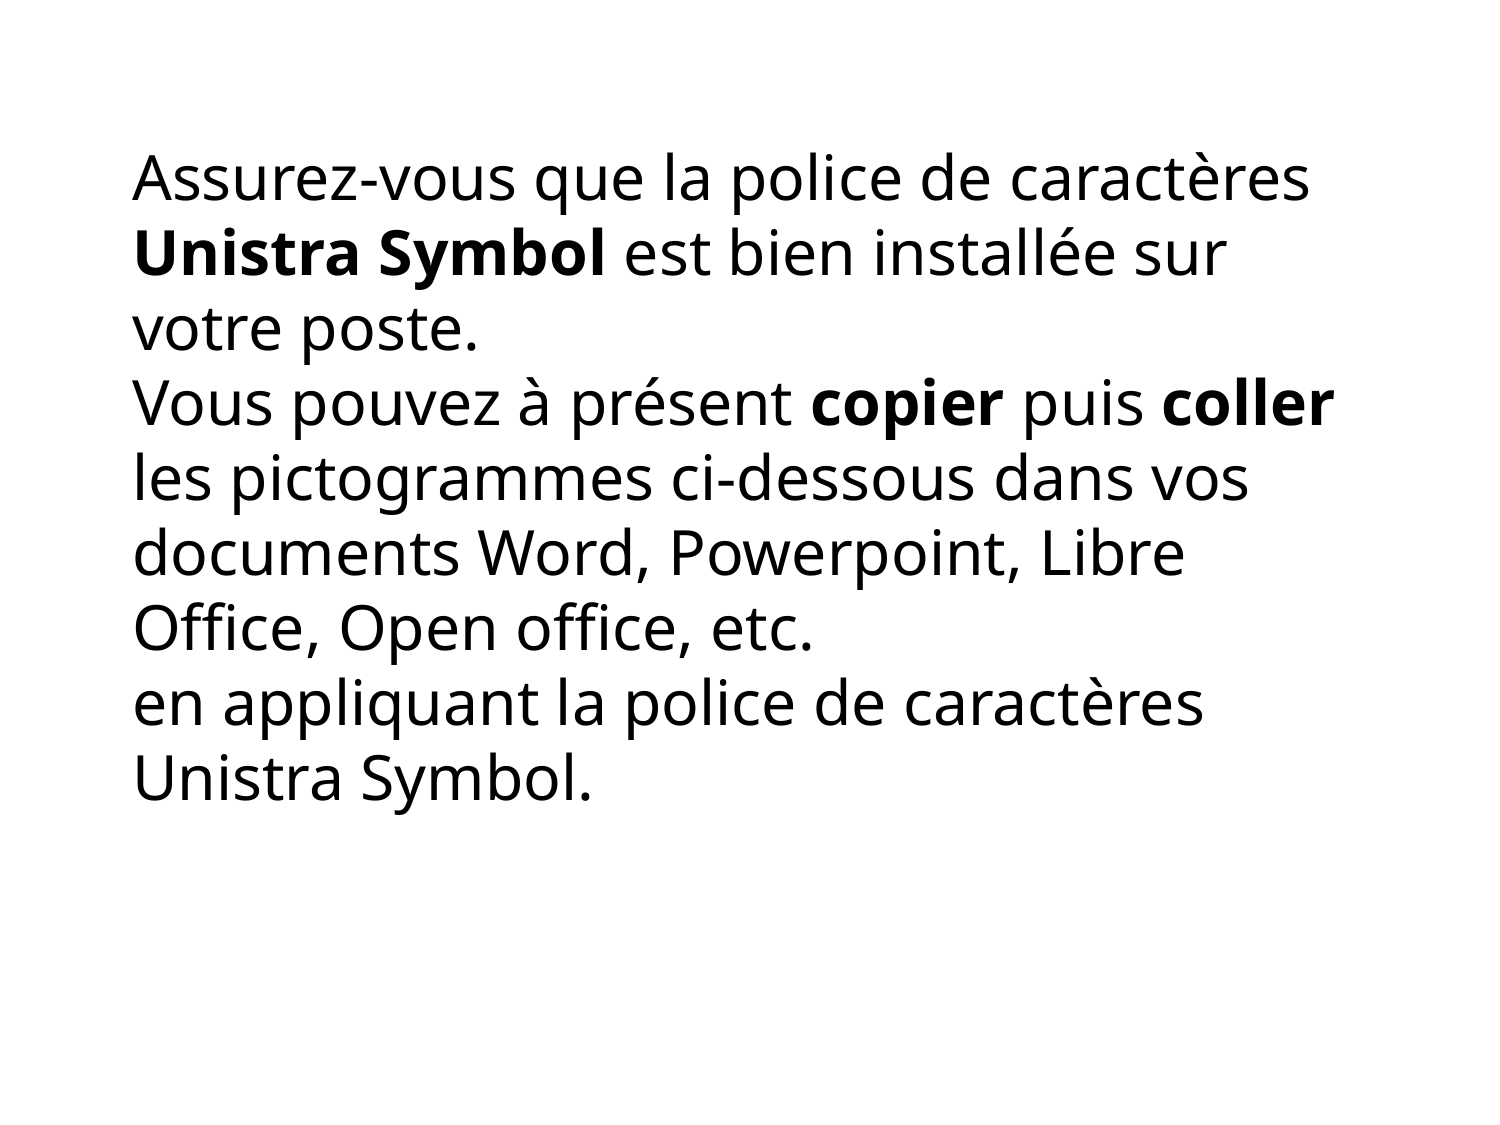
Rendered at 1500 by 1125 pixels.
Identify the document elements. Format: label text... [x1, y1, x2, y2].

text_box Assurez-vous que la police de caractères Unistra Symbol est bien installée sur votre poste. Vous pouvez à présent copier puis coller les pictogrammes ci-dessous dans vos documents Word, Powerpoint, Libre Office, Open office, etc. en appliquant la police de caractères Unistra Symbol. [117, 130, 1375, 820]
